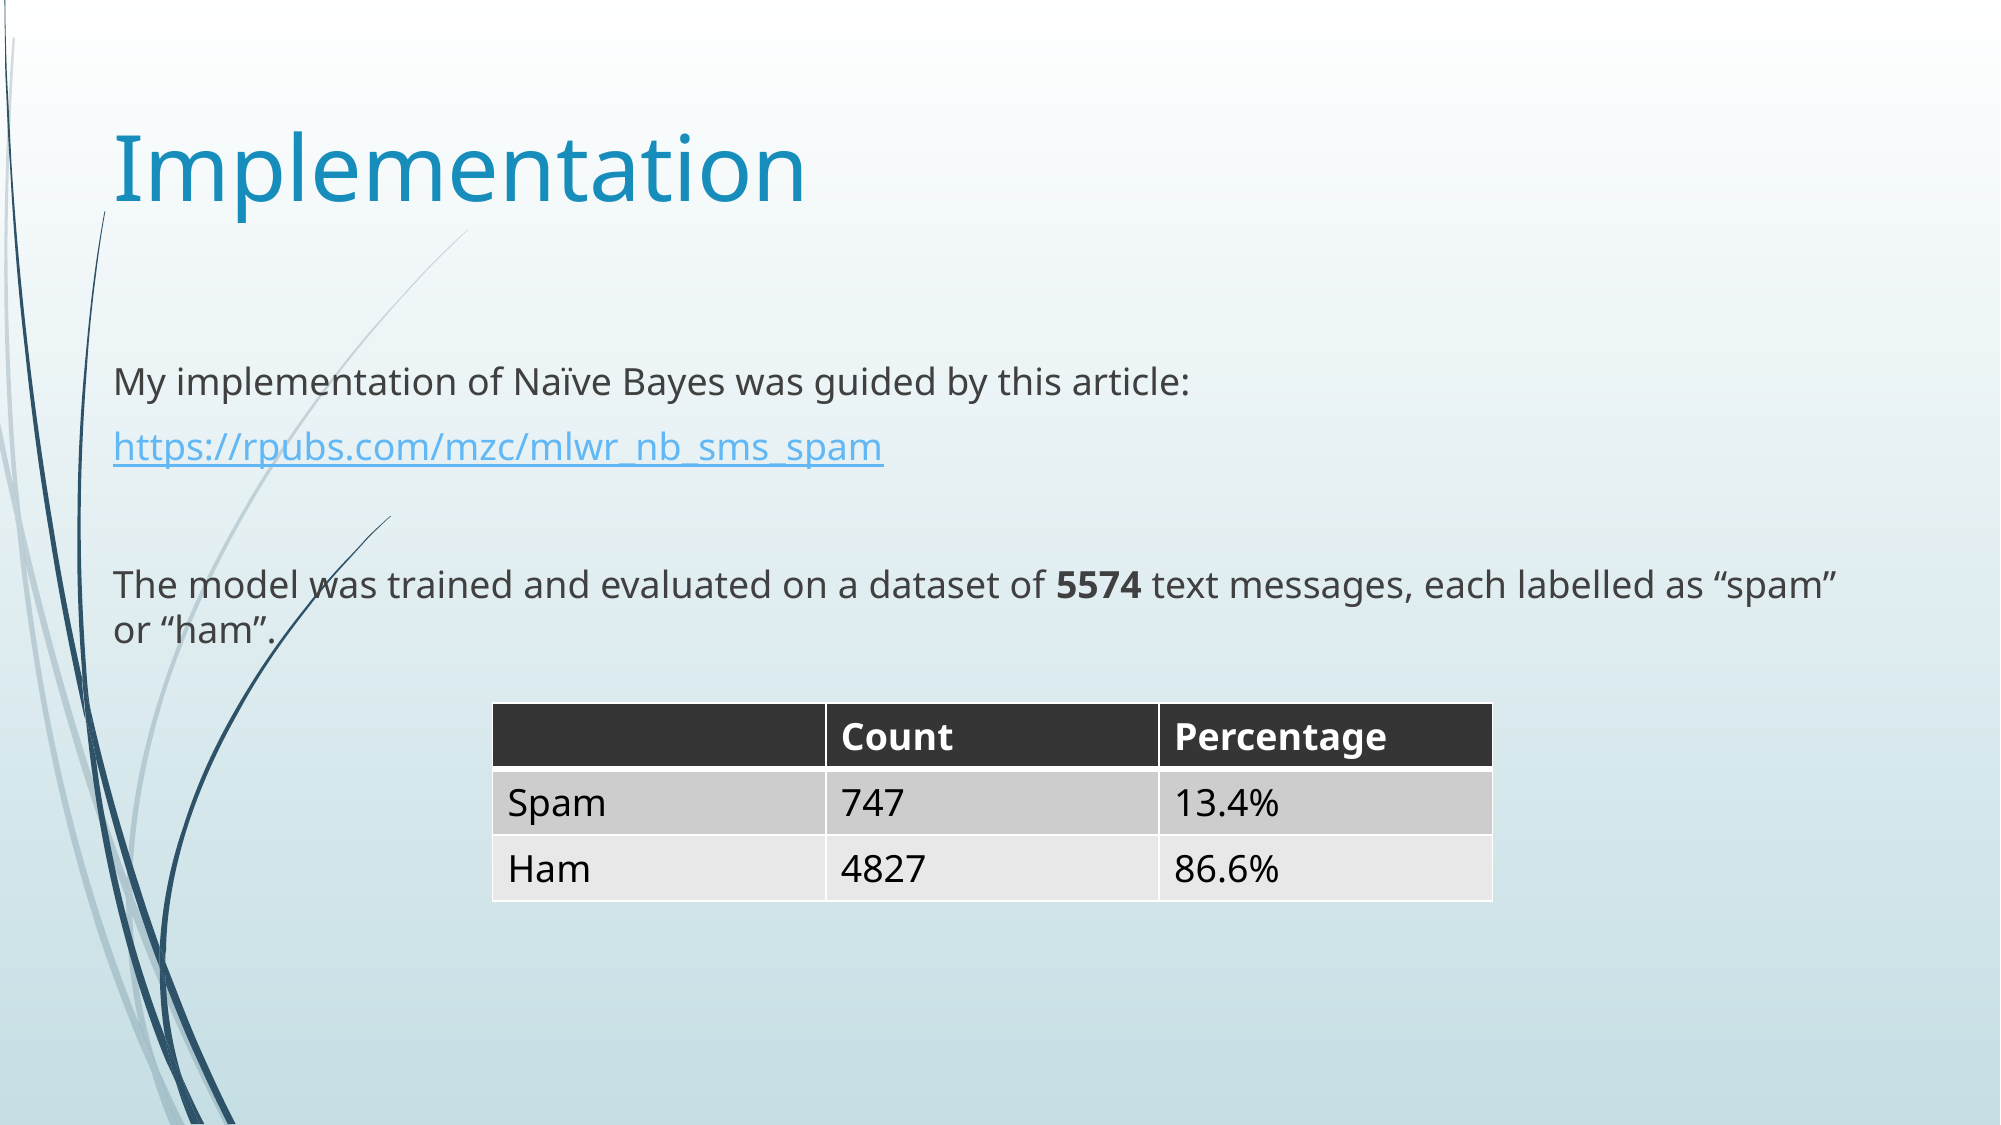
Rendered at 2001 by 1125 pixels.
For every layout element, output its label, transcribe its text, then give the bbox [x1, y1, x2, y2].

table_cell Spam [493, 772, 825, 834]
table_cell Ham [493, 836, 825, 900]
table_cell 86.6% [1160, 836, 1492, 900]
table_header Percentage [1160, 704, 1492, 766]
table_cell 4827 [827, 836, 1158, 900]
table_header [493, 704, 825, 766]
list My implementation of Naïve Bayes was guided by this article: https://rpubs.com/mzc/mlwr_nb_sms_spam The model was trained and evaluated on a dataset of 5574 text messages, each labelled as “spam” or “ham”. [97, 350, 1888, 970]
table_cell 13.4% [1160, 772, 1492, 834]
title Implementation [98, 102, 1888, 313]
table_cell 747 [827, 772, 1158, 834]
table_header Count [827, 704, 1158, 766]
